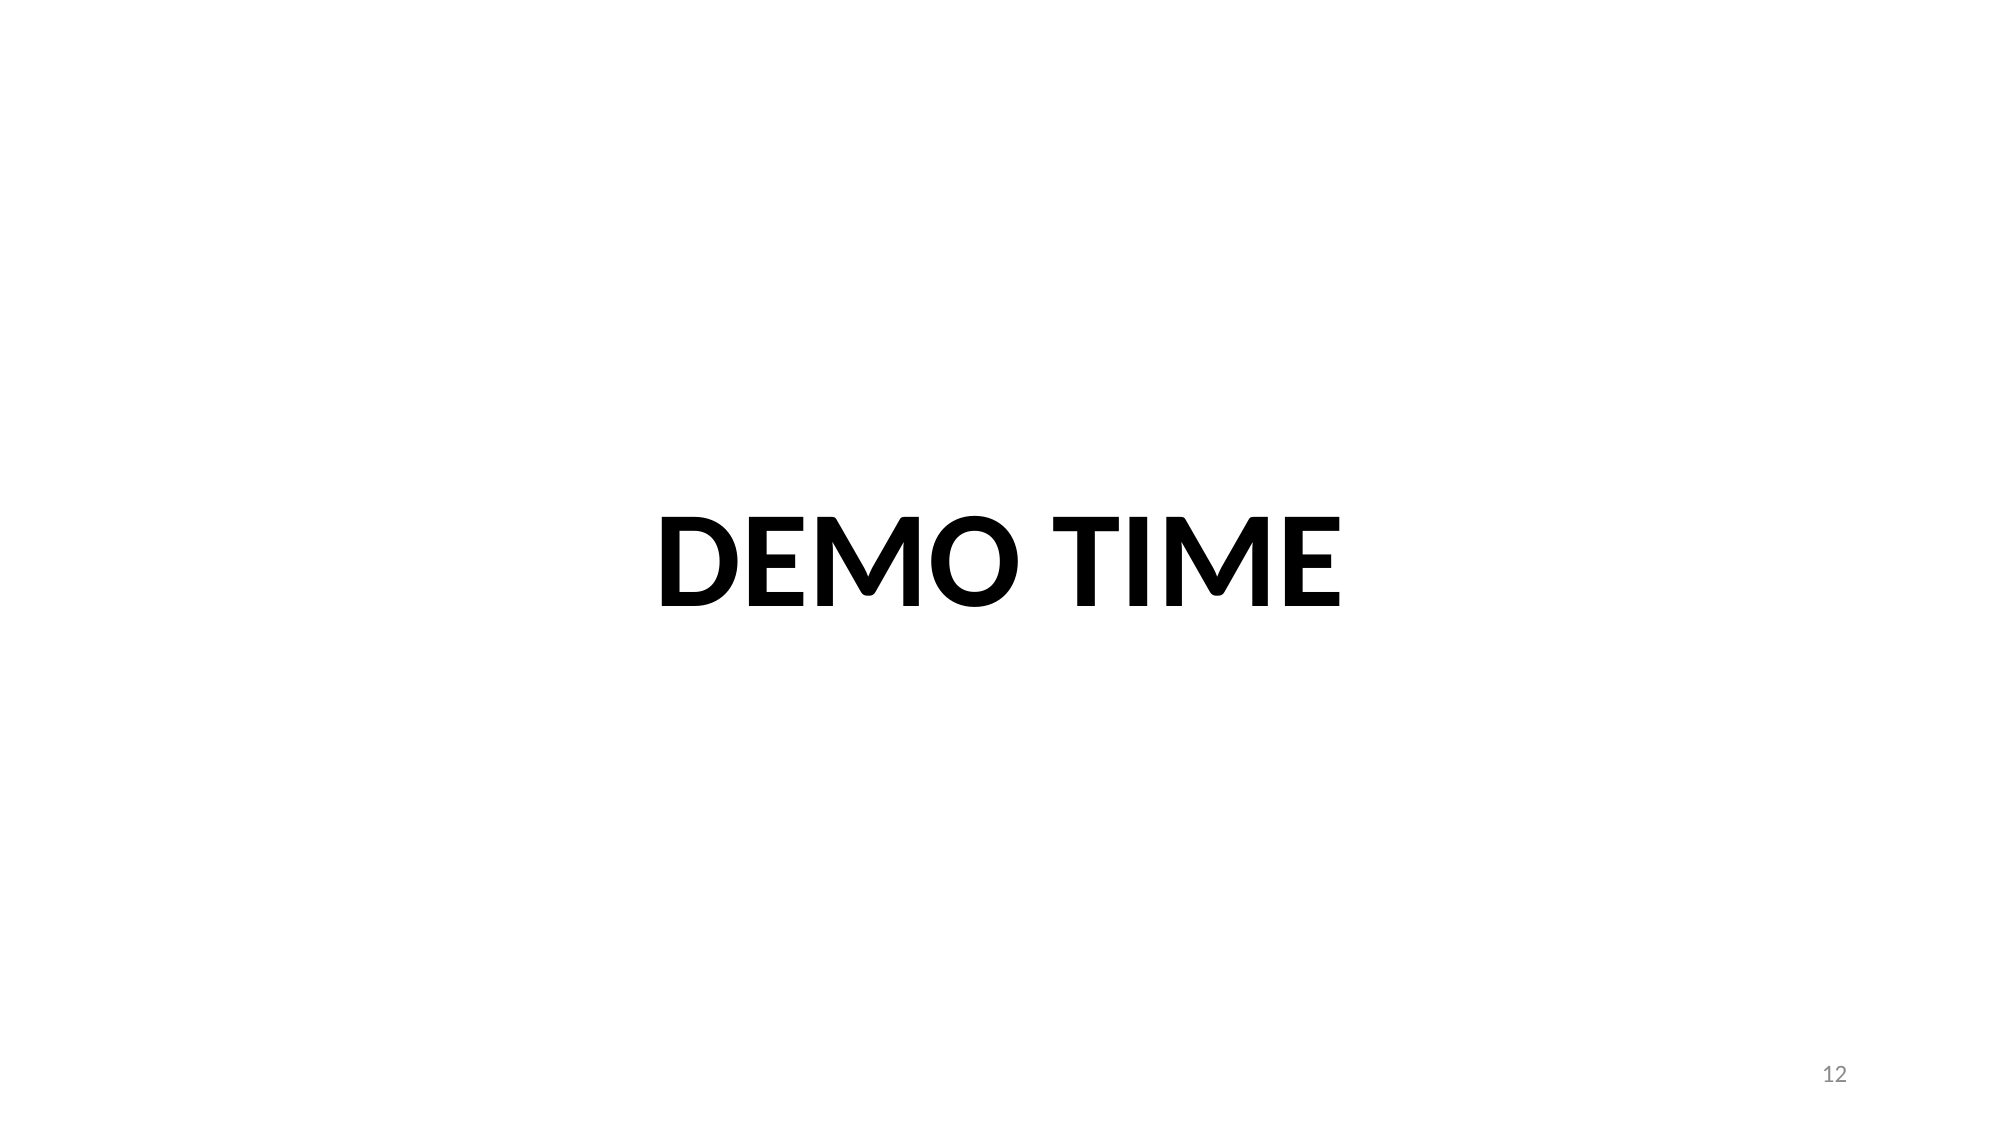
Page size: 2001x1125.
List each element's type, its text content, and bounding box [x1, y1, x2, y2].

title DEMO TIME [84, 478, 1916, 647]
slide_number 12 [1412, 1042, 1863, 1103]
